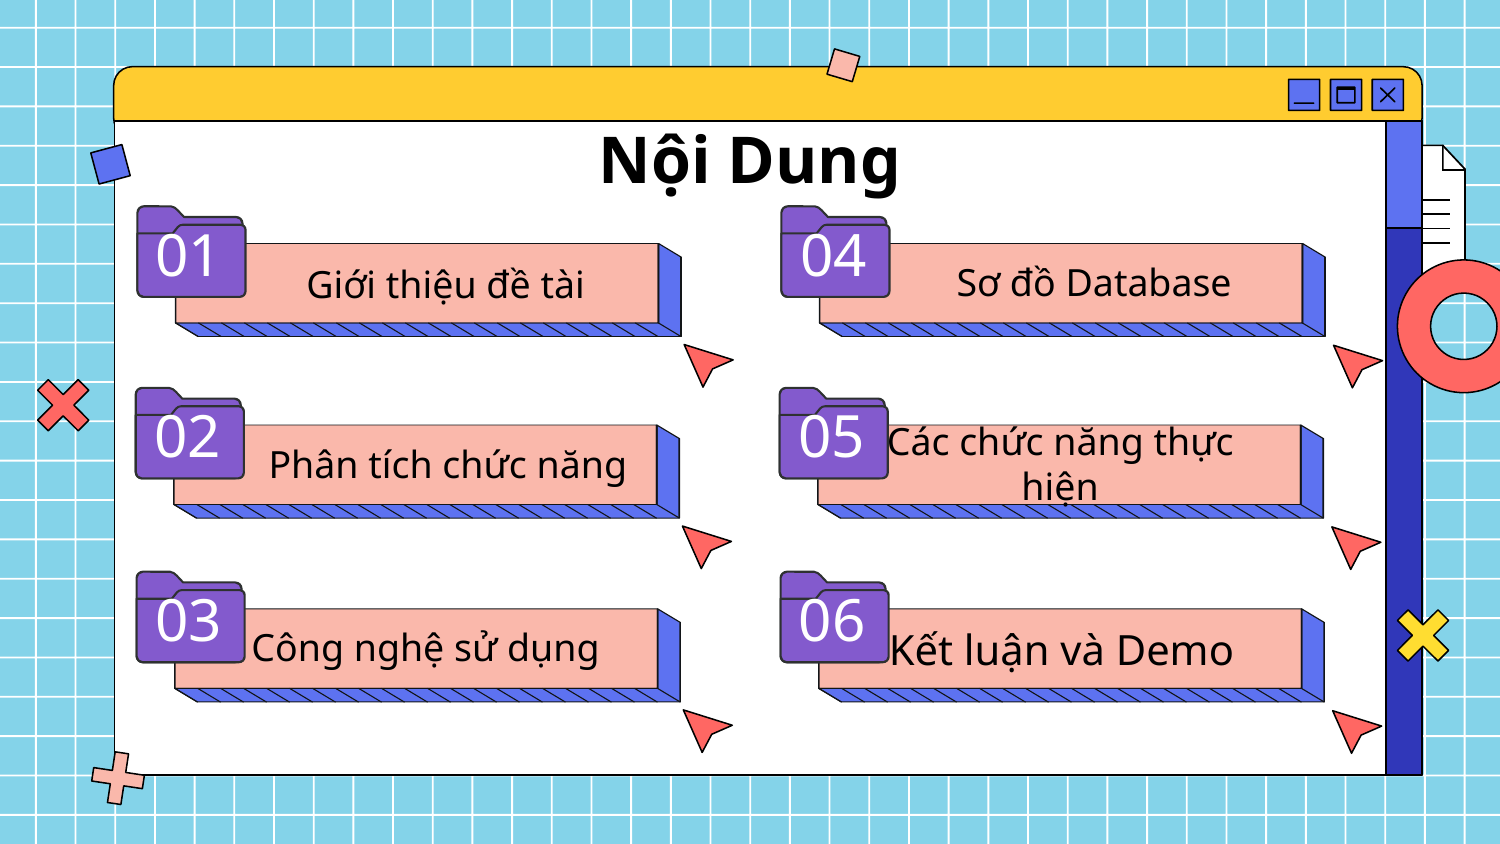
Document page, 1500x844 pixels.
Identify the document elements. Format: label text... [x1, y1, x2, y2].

text_box [1397, 609, 1449, 662]
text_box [173, 608, 682, 703]
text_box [817, 608, 1326, 703]
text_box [136, 205, 247, 299]
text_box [134, 386, 246, 480]
text_box [90, 144, 131, 185]
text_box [780, 205, 891, 299]
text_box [778, 386, 890, 480]
text_box [1331, 526, 1381, 570]
text_box [1332, 710, 1382, 754]
text_box [37, 379, 89, 431]
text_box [174, 242, 683, 338]
text_box [684, 344, 734, 388]
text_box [818, 242, 1327, 338]
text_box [779, 570, 890, 664]
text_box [135, 570, 246, 664]
text_box [1333, 345, 1383, 388]
text_box [682, 526, 732, 569]
text_box [683, 709, 733, 753]
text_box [172, 424, 681, 519]
text_box [827, 48, 860, 82]
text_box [816, 424, 1325, 519]
text_box [91, 751, 145, 805]
title Nội Dung [118, 111, 1382, 205]
text_box [1397, 259, 1500, 393]
